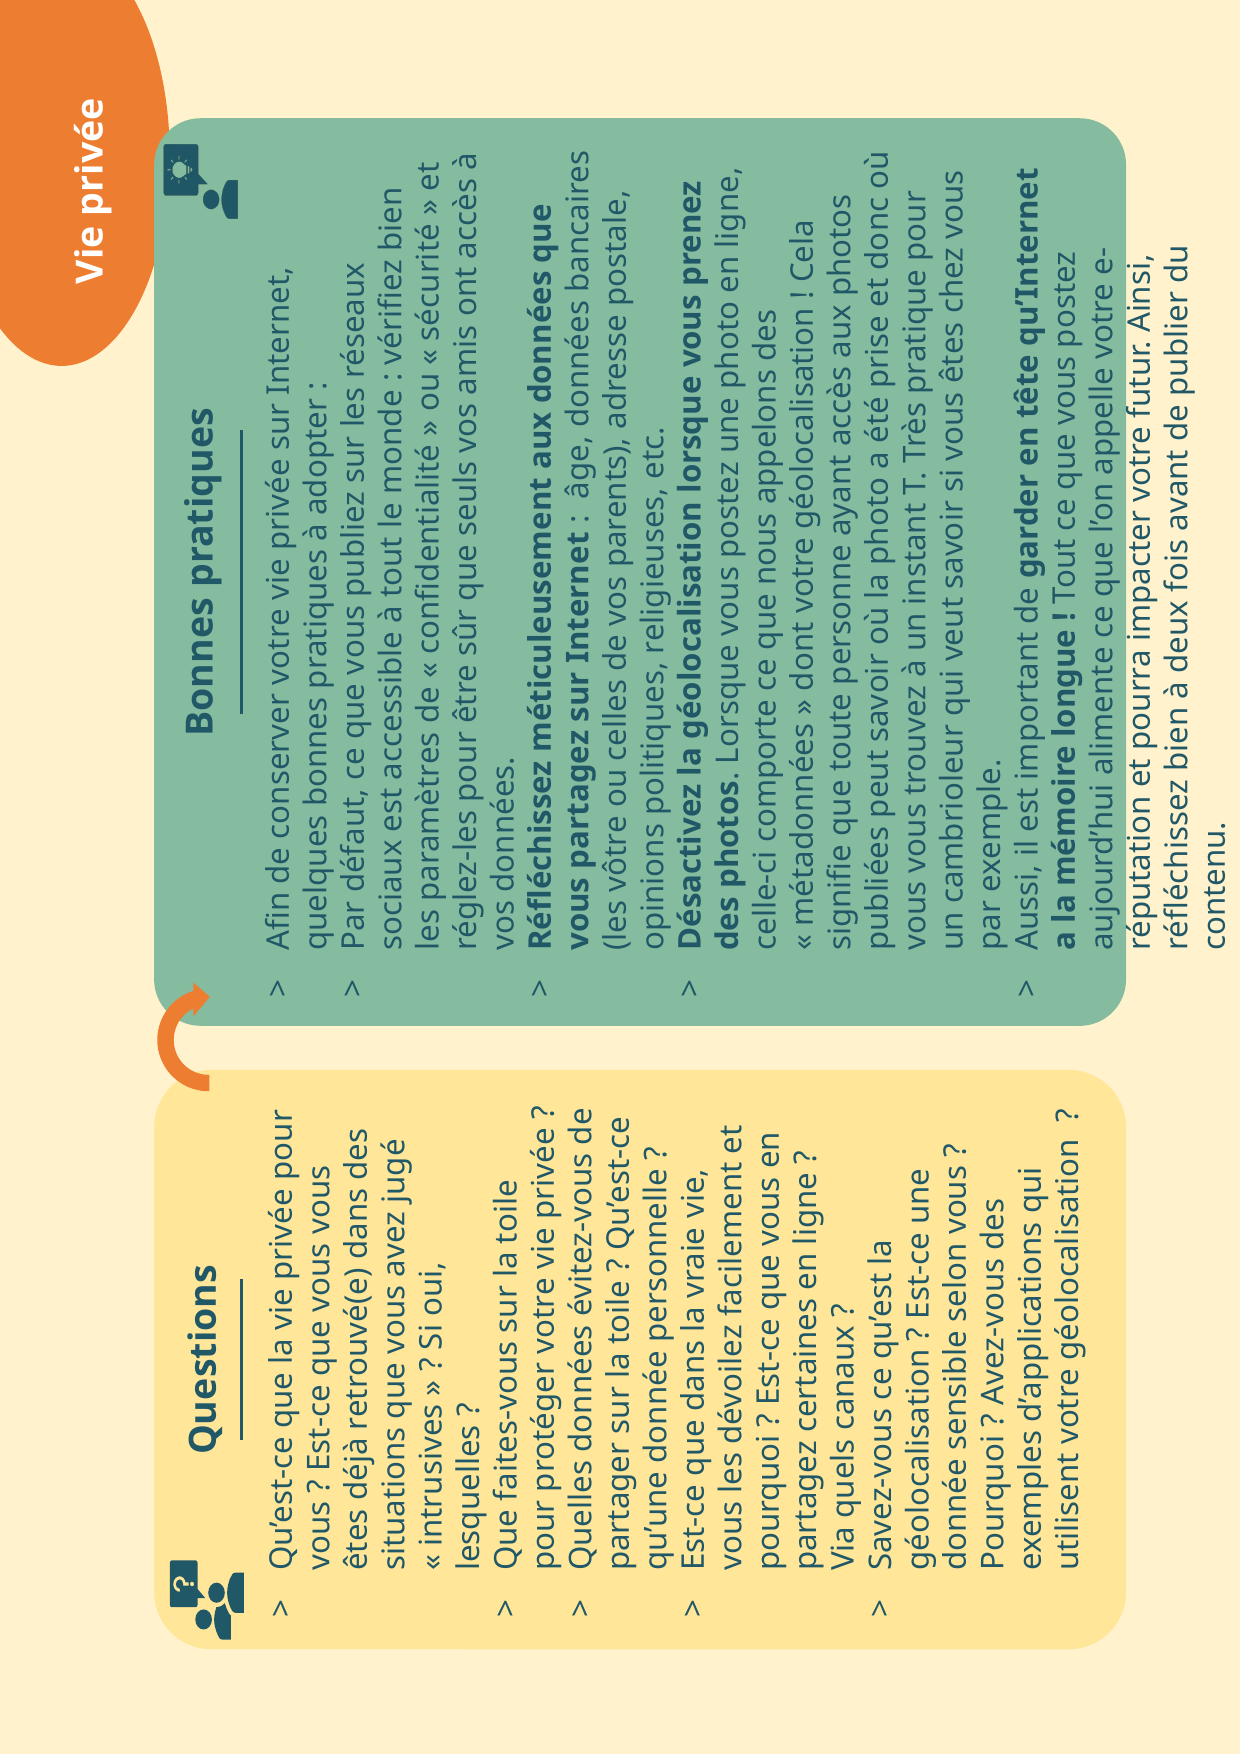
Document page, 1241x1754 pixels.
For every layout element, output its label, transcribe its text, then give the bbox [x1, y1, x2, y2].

text_box [157, 982, 210, 1092]
text_box Bonnes pratiques Afin de conserver votre vie privée sur Internet, quelques bonnes pratiques à adopter : Par défaut, ce que vous publiez sur les réseaux sociaux est accessible à tout le monde : vérifiez bien les paramètres de « confidentialité » ou « sécurité » et réglez-les pour être sûr que seuls vos amis ont accès à vos données. Réfléchissez méticuleusement aux données que vous partagez sur Internet : âge, données bancaires (les vôtre ou celles de vos parents), adresse postale, opinions politiques, religieuses, etc. Désactivez la géolocalisation lorsque vous prenez des photos. Lorsque vous postez une photo en ligne, celle-ci comporte ce que nous appelons des « métadonnées » dont votre géolocalisation ! Cela signifie que toute personne ayant accès aux photos publiées peut savoir où la photo a été prise et donc où vous vous trouvez à un instant T. Très pratique pour un cambrioleur qui veut savoir si vous êtes chez vous par exemple. Aussi, il est important de garder en tête qu’Internet a la mémoire longue ! Tout ce que vous postez aujourd’hui alimente ce que l’on appelle votre e-réputation et pourra impacter votre futur. Ainsi, réfléchissez bien à deux fois avant de publier du contenu. [153, 117, 1128, 1027]
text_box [167, 1563, 246, 1638]
text_box Questions Qu’est-ce que la vie privée pour vous ? Est-ce que vous vous êtes déjà retrouvé(e) dans des situations que vous avez jugé « intrusives » ? Si oui, lesquelles ? Que faites-vous sur la toile pour protéger votre vie privée ? Quelles données évitez-vous de partager sur la toile ? Qu’est-ce qu’une donnée personnelle ? Est-ce que dans la vraie vie, vous les dévoilez facilement et pourquoi ? Est-ce que vous en partagez certaines en ligne ? Via quels canaux ? Savez-vous ce qu’est la géolocalisation ? Est-ce une donnée sensible selon vous ? Pourquoi ? Avez-vous des exemples d’applications qui utilisent votre géolocalisation ? [153, 1068, 1128, 1651]
picture [146, 129, 253, 235]
text_box Vie privée [0, 0, 170, 367]
